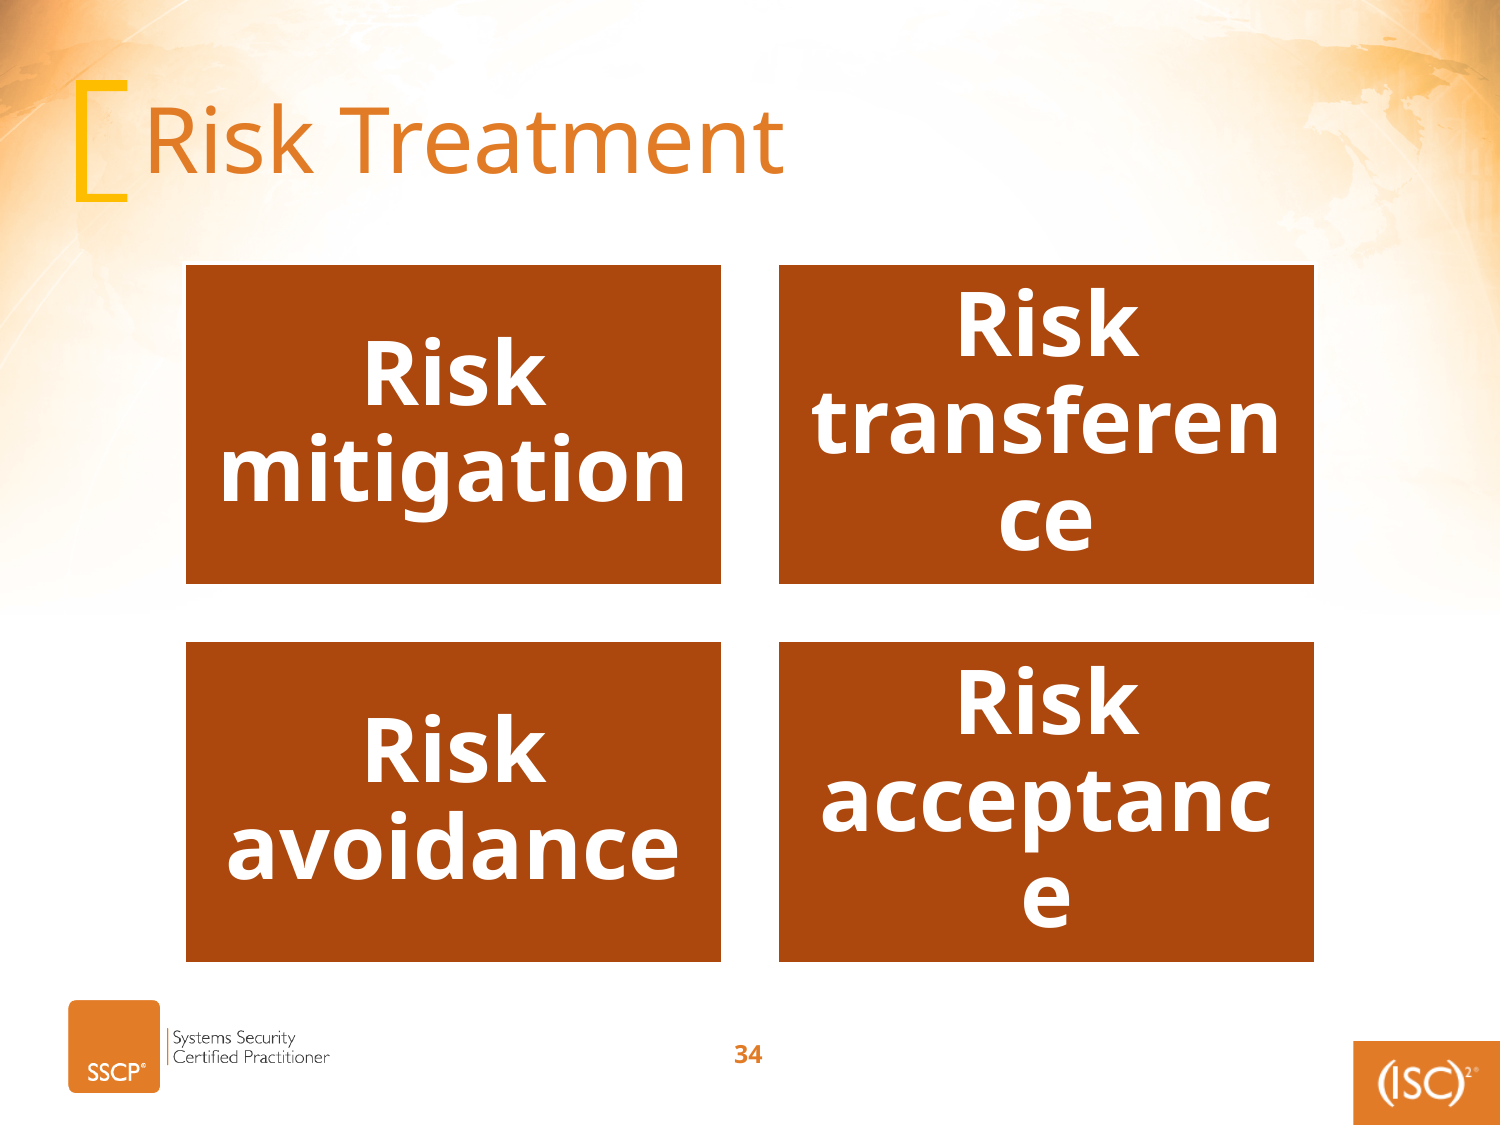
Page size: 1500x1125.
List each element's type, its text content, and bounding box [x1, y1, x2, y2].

title Risk Treatment [127, 75, 1443, 213]
picture [0, 0, 1500, 615]
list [74, 262, 1426, 965]
picture [60, 993, 417, 1100]
